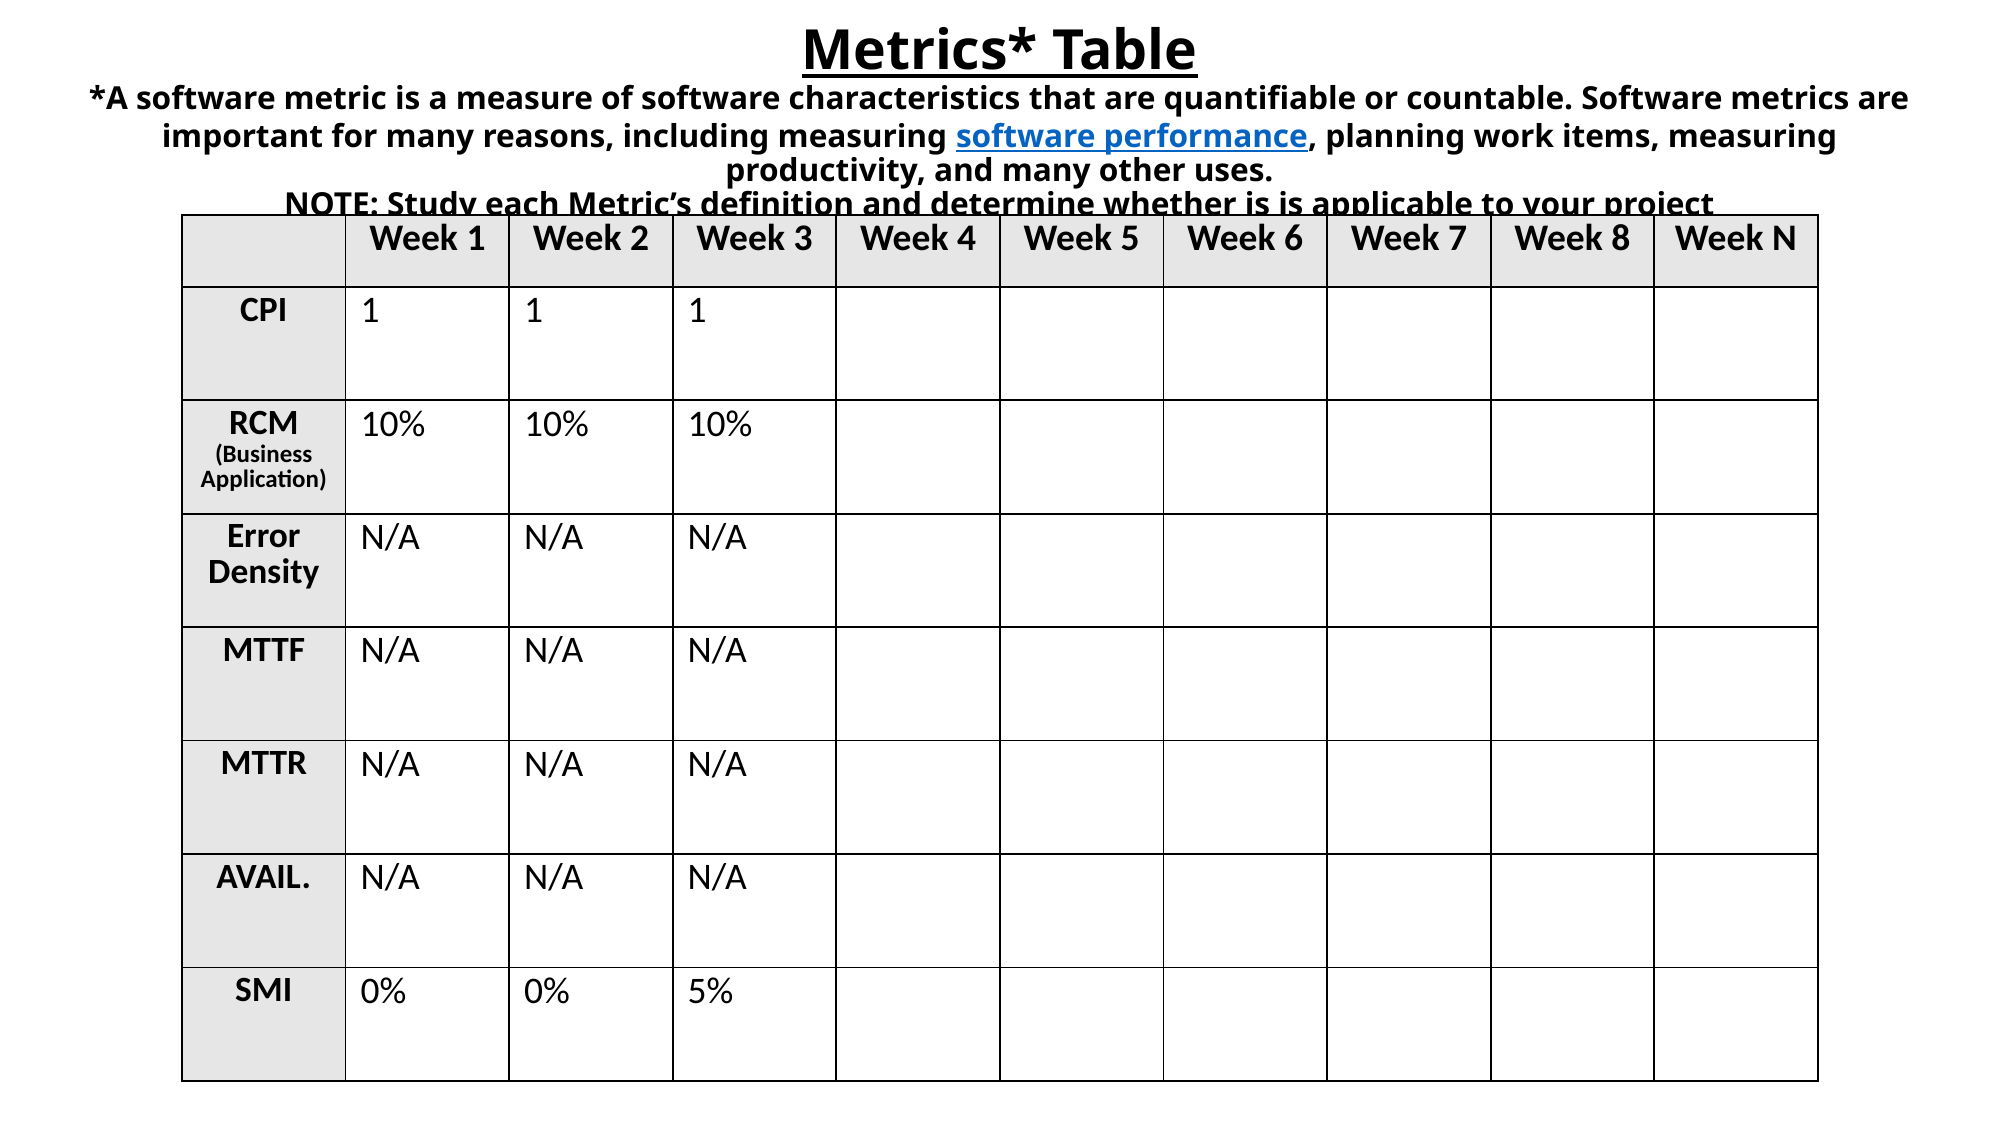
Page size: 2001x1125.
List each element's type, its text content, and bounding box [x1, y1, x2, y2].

table_cell [1164, 741, 1326, 853]
table_cell N/A [510, 628, 672, 740]
table_header Week 3 [674, 216, 835, 286]
table_cell N/A [346, 741, 508, 853]
table_cell [1328, 401, 1490, 513]
table_cell [1655, 741, 1817, 853]
table_cell [1328, 855, 1490, 967]
table_cell [1655, 288, 1817, 399]
table_cell [1001, 628, 1163, 740]
table_header Week 5 [1001, 216, 1163, 286]
table_cell [1492, 401, 1653, 513]
table_cell N/A [346, 515, 508, 626]
table_cell [1164, 401, 1326, 513]
table_cell [1655, 628, 1817, 740]
table_cell [1492, 628, 1653, 740]
table_cell [1001, 741, 1163, 853]
table_cell [1655, 515, 1817, 626]
table_cell N/A [674, 628, 835, 740]
table_cell [1655, 401, 1817, 513]
table_cell [1164, 968, 1326, 1080]
table_cell [1328, 741, 1490, 853]
table_cell CPI [183, 288, 345, 399]
table_cell RCM (Business Application) [183, 401, 345, 513]
table_cell [1492, 741, 1653, 853]
table_cell 10% [510, 401, 672, 513]
table_cell N/A [346, 628, 508, 740]
table_cell 0% [346, 968, 508, 1080]
table_header [183, 216, 345, 286]
table_cell Error Density [183, 515, 345, 626]
title Metrics* Table *A software metric is a measure of software characteristics that are quantifiable or countable. Software metrics are important for many reasons, including measuring software performance, planning work items, measuring productivity, and many other uses. NOTE: Study each Metric’s definition and determine whether is is applicable to your project [66, 13, 1933, 232]
table_cell SMI [183, 968, 345, 1080]
table_cell MTTF [183, 628, 345, 740]
table_cell [837, 741, 999, 853]
table_cell [1492, 288, 1653, 399]
table_cell [837, 968, 999, 1080]
table_cell N/A [510, 855, 672, 967]
table_header Week 7 [1328, 216, 1490, 286]
table_header Week 1 [346, 216, 508, 286]
table_cell N/A [346, 855, 508, 967]
table_cell [1655, 855, 1817, 967]
table_cell [1492, 968, 1653, 1080]
table_cell [1328, 288, 1490, 399]
table_cell AVAIL. [183, 855, 345, 967]
table_cell 1 [510, 288, 672, 399]
table_cell [1001, 288, 1163, 399]
table_cell N/A [674, 515, 835, 626]
table_cell [1492, 855, 1653, 967]
table_cell [1328, 628, 1490, 740]
table_header Week 6 [1164, 216, 1326, 286]
table_cell 0% [510, 968, 672, 1080]
table_cell MTTR [183, 741, 345, 853]
table_cell [1001, 401, 1163, 513]
table_header Week N [1655, 216, 1817, 286]
table_cell [1001, 968, 1163, 1080]
table_cell [837, 401, 999, 513]
table_cell 1 [346, 288, 508, 399]
table_cell [837, 855, 999, 967]
table_cell [1655, 968, 1817, 1080]
table_cell [1164, 515, 1326, 626]
table_cell 10% [346, 401, 508, 513]
table_cell 1 [674, 288, 835, 399]
table_cell N/A [674, 855, 835, 967]
table_cell [1328, 968, 1490, 1080]
table_cell N/A [674, 741, 835, 853]
table_header Week 8 [1492, 216, 1653, 286]
table_cell [1164, 628, 1326, 740]
table_cell [837, 515, 999, 626]
table_cell N/A [510, 515, 672, 626]
table_cell 10% [674, 401, 835, 513]
table_cell N/A [510, 741, 672, 853]
table_header Week 4 [837, 216, 999, 286]
table_cell [1492, 515, 1653, 626]
table_cell [1164, 288, 1326, 399]
table_header Week 2 [510, 216, 672, 286]
table_cell [1001, 855, 1163, 967]
table_cell [1328, 515, 1490, 626]
table_cell [1001, 515, 1163, 626]
table_cell [837, 628, 999, 740]
table_cell 5% [674, 968, 835, 1080]
table_cell [837, 288, 999, 399]
table_cell [1164, 855, 1326, 967]
